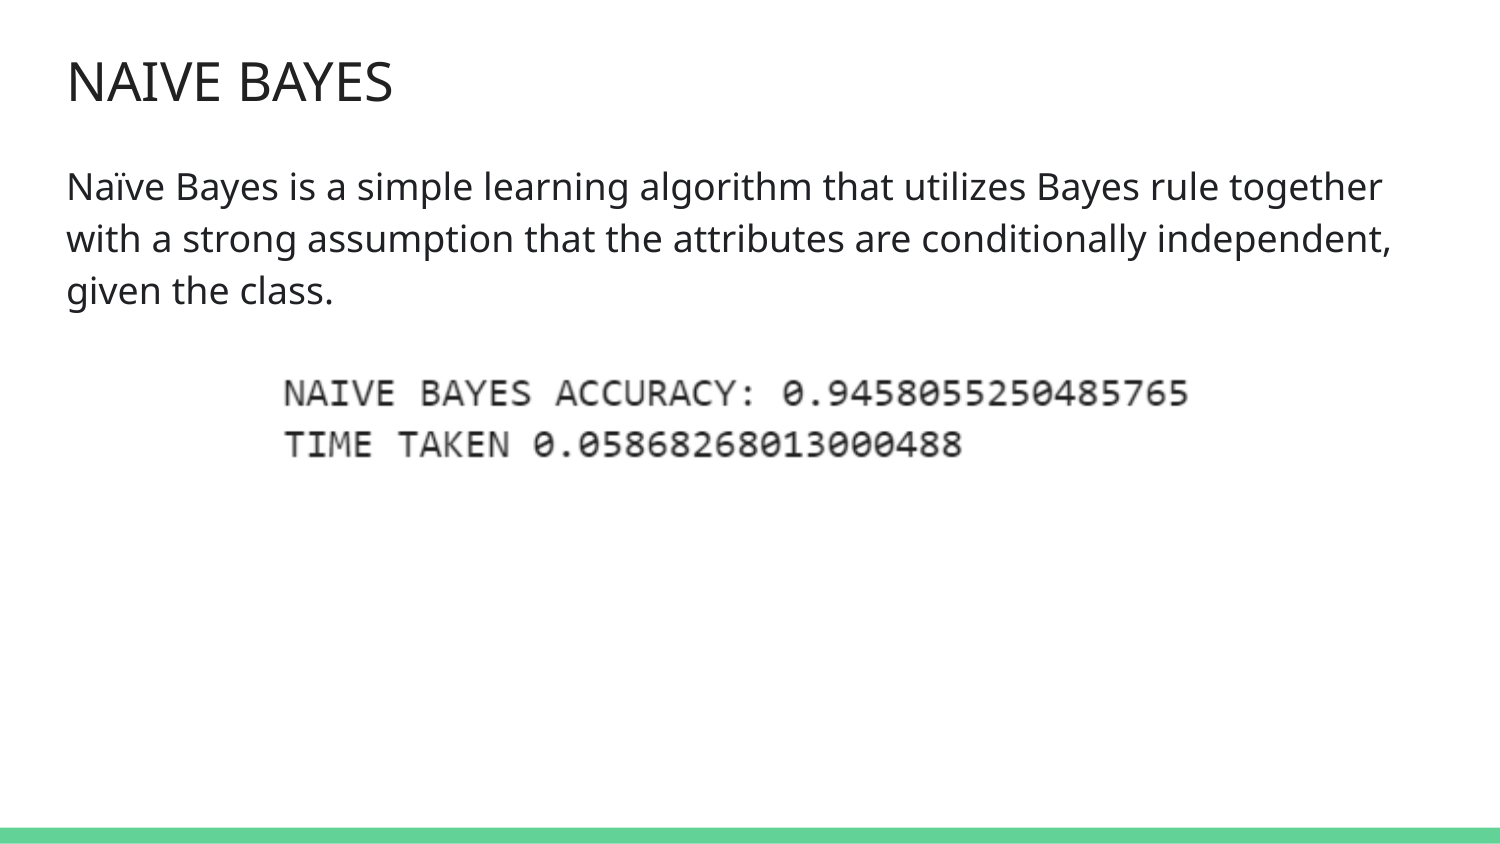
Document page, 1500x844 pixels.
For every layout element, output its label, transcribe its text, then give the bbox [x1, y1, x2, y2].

list Naïve Bayes is a simple learning algorithm that utilizes Bayes rule together with a strong assumption that the attributes are conditionally independent, given the class. [51, 141, 1449, 703]
title NAIVE BAYES [51, 31, 1449, 126]
picture [271, 354, 1229, 489]
